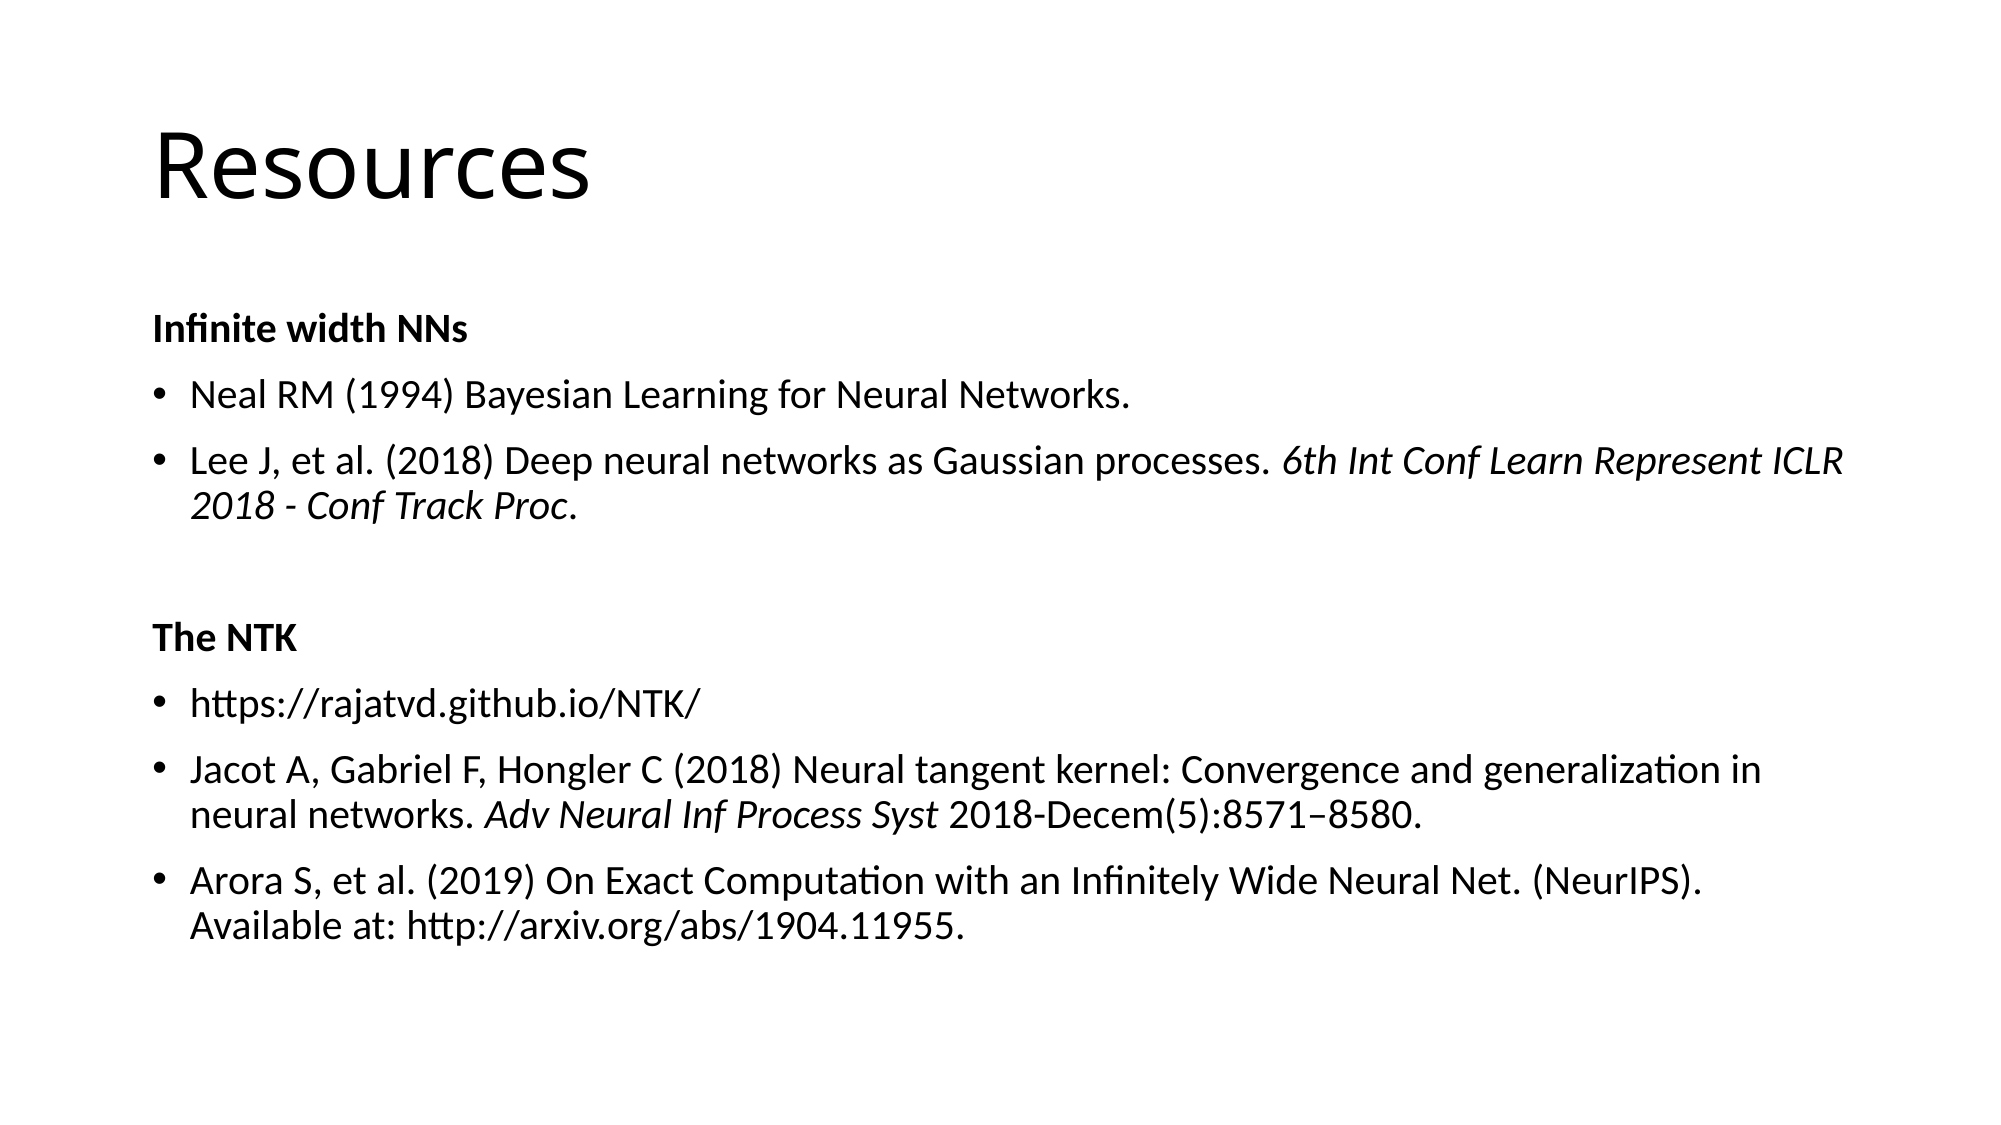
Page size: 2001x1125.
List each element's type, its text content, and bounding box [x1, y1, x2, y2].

title Resources [137, 59, 1863, 278]
list Infinite width NNs Neal RM (1994) Bayesian Learning for Neural Networks. Lee J, et al. (2018) Deep neural networks as Gaussian processes. 6th Int Conf Learn Represent ICLR 2018 - Conf Track Proc. The NTK https://rajatvd.github.io/NTK/ Jacot A, Gabriel F, Hongler C (2018) Neural tangent kernel: Convergence and generalization in neural networks. Adv Neural Inf Process Syst 2018-Decem(5):8571–8580. Arora S, et al. (2019) On Exact Computation with an Infinitely Wide Neural Net. (NeurIPS). Available at: http://arxiv.org/abs/1904.11955. [137, 299, 1863, 1014]
